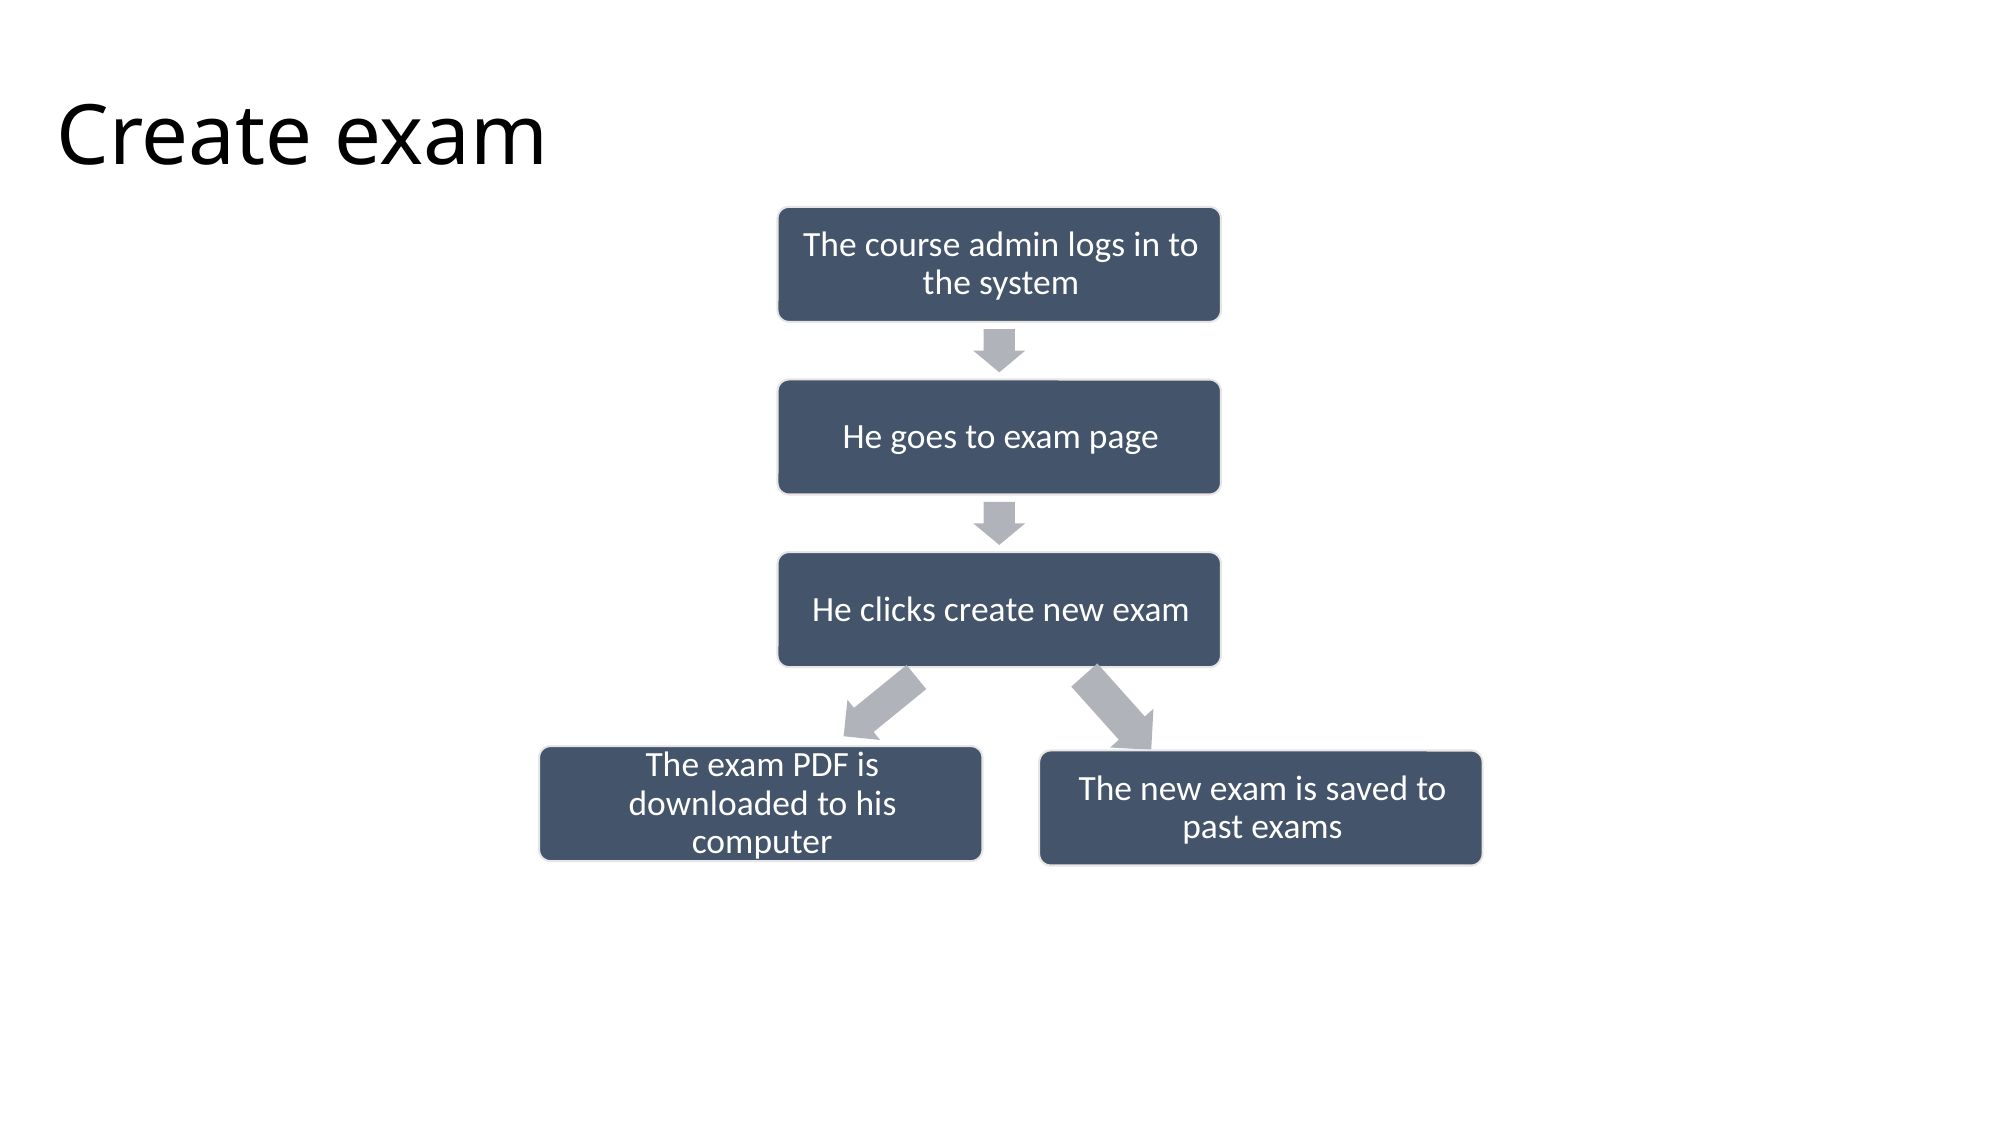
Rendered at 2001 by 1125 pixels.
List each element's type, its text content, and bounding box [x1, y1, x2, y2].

title Create exam [41, 0, 1766, 190]
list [137, 206, 1861, 1013]
